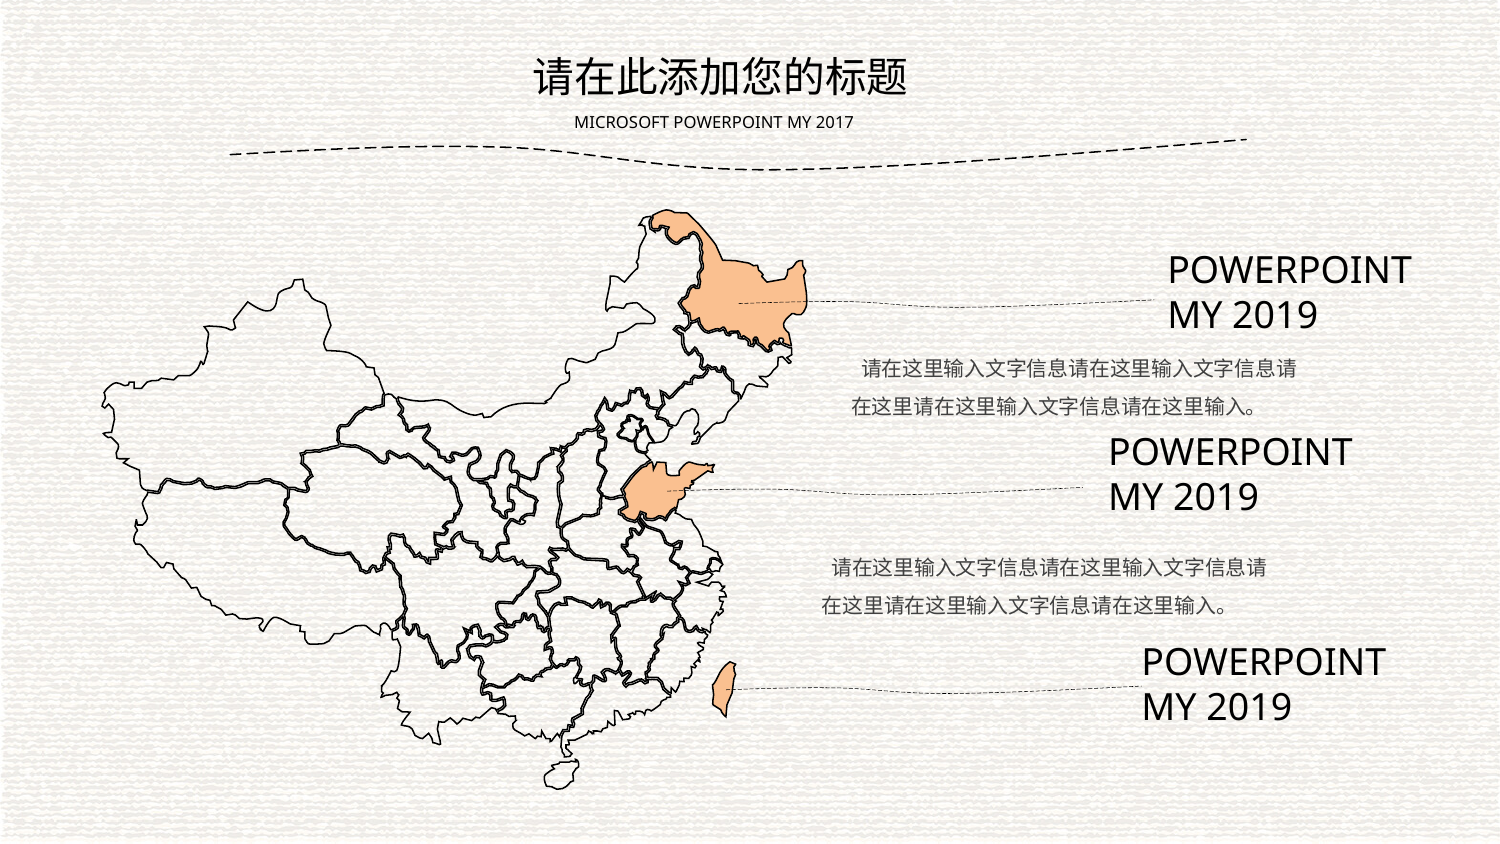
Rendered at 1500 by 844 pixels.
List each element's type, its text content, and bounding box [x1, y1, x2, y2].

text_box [229, 43, 1247, 170]
picture [0, 0, 1500, 844]
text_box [101, 208, 808, 790]
text_box POWERPOINT MY 2019 [1093, 421, 1378, 526]
text_box POWERPOINT MY 2019 [1152, 239, 1437, 344]
text_box 请在这里输入文字信息请在这里输入文字信息请在这里请在这里输入文字信息请在这里输入。 [813, 535, 1302, 625]
text_box POWERPOINT MY 2019 [1126, 630, 1411, 735]
text_box [813, 485, 1085, 497]
text_box [813, 684, 1126, 696]
text_box 请在这里输入文字信息请在这里输入文字信息请在这里请在这里输入文字信息请在这里输入。 [836, 336, 1331, 426]
text_box [813, 298, 1152, 310]
